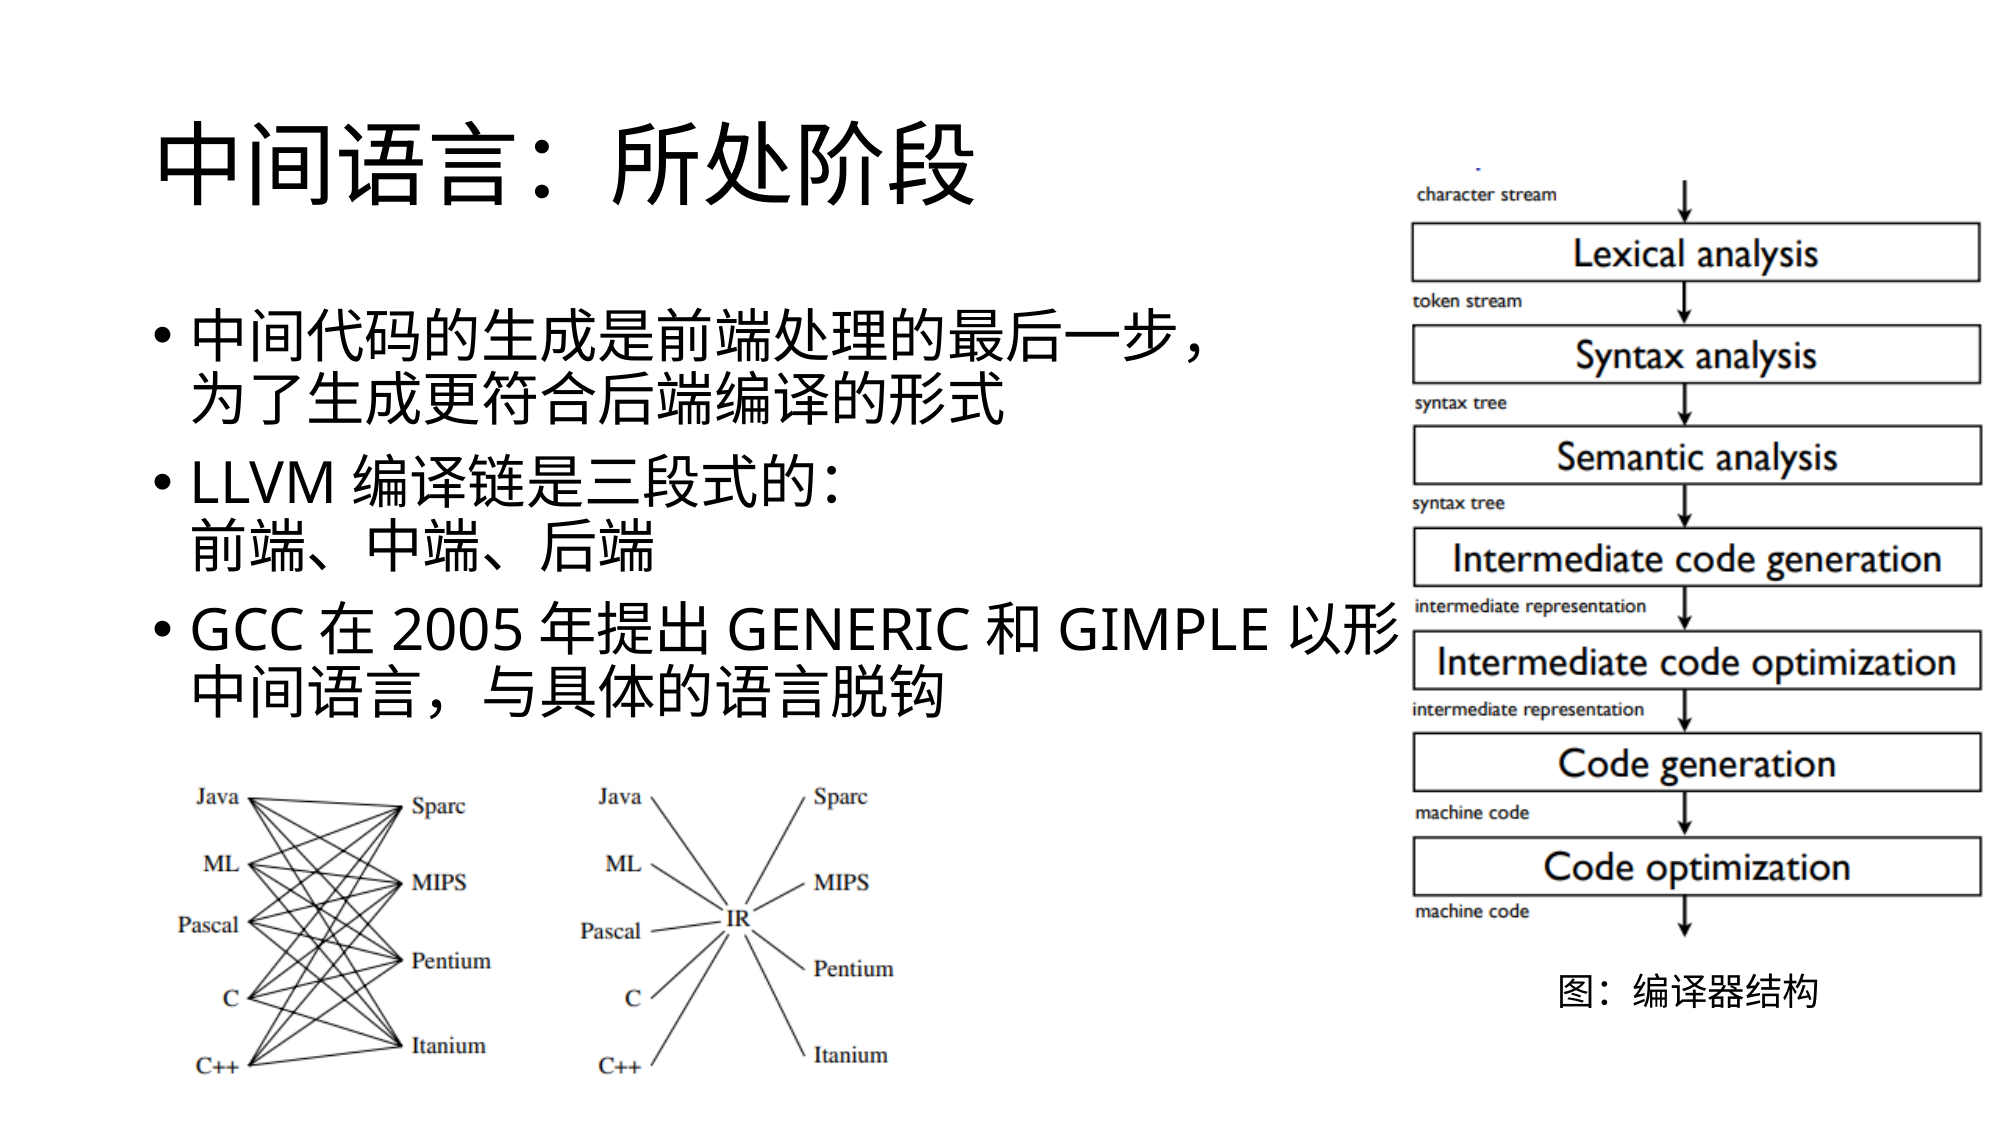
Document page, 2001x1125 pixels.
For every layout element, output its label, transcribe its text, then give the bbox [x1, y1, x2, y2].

picture [165, 754, 926, 1102]
title 中间语言：所处阶段 [137, 59, 1863, 278]
picture [1400, 168, 2000, 949]
list 中间代码的生成是前端处理的最后一步， 为了生成更符合后端编译的形式 LLVM编译链是三段式的： 前端、中端、后端 GCC在2005年提出GENERIC和GIMPLE以形成 中间语言，与具体的语言脱钩 [137, 299, 1863, 1014]
text_box 图：编译器结构 [1400, 960, 1978, 1021]
